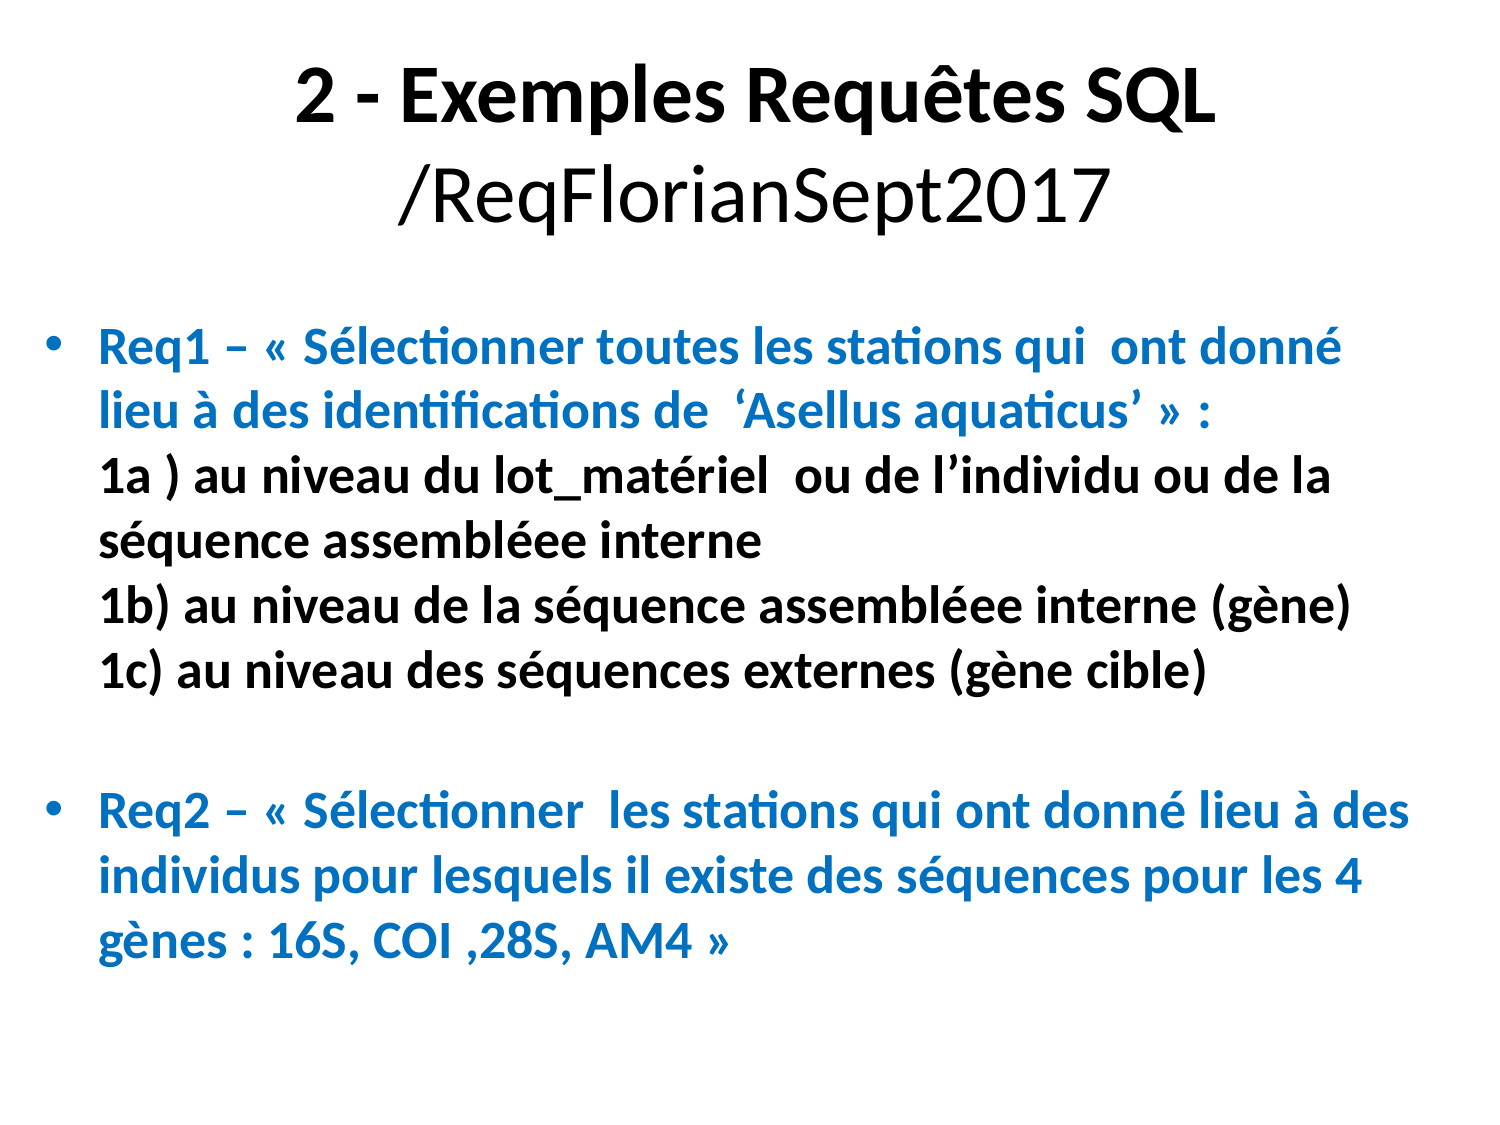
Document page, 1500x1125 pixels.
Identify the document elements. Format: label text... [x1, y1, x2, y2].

title 2 - Exemples Requêtes SQL /ReqFlorianSept2017 [29, 45, 1483, 233]
list Req1 – « Sélectionner toutes les stations qui ont donné lieu à des identifications de ‘Asellus aquaticus’ » : 1a ) au niveau du lot_matériel ou de l’individu ou de la séquence assembléee interne 1b) au niveau de la séquence assembléee interne (gène) 1c) au niveau des séquences externes (gène cible) Req2 – « Sélectionner les stations qui ont donné lieu à des individus pour lesquels il existe des séquences pour les 4 gènes : 16S, COI ,28S, AM4 » [29, 302, 1436, 1059]
